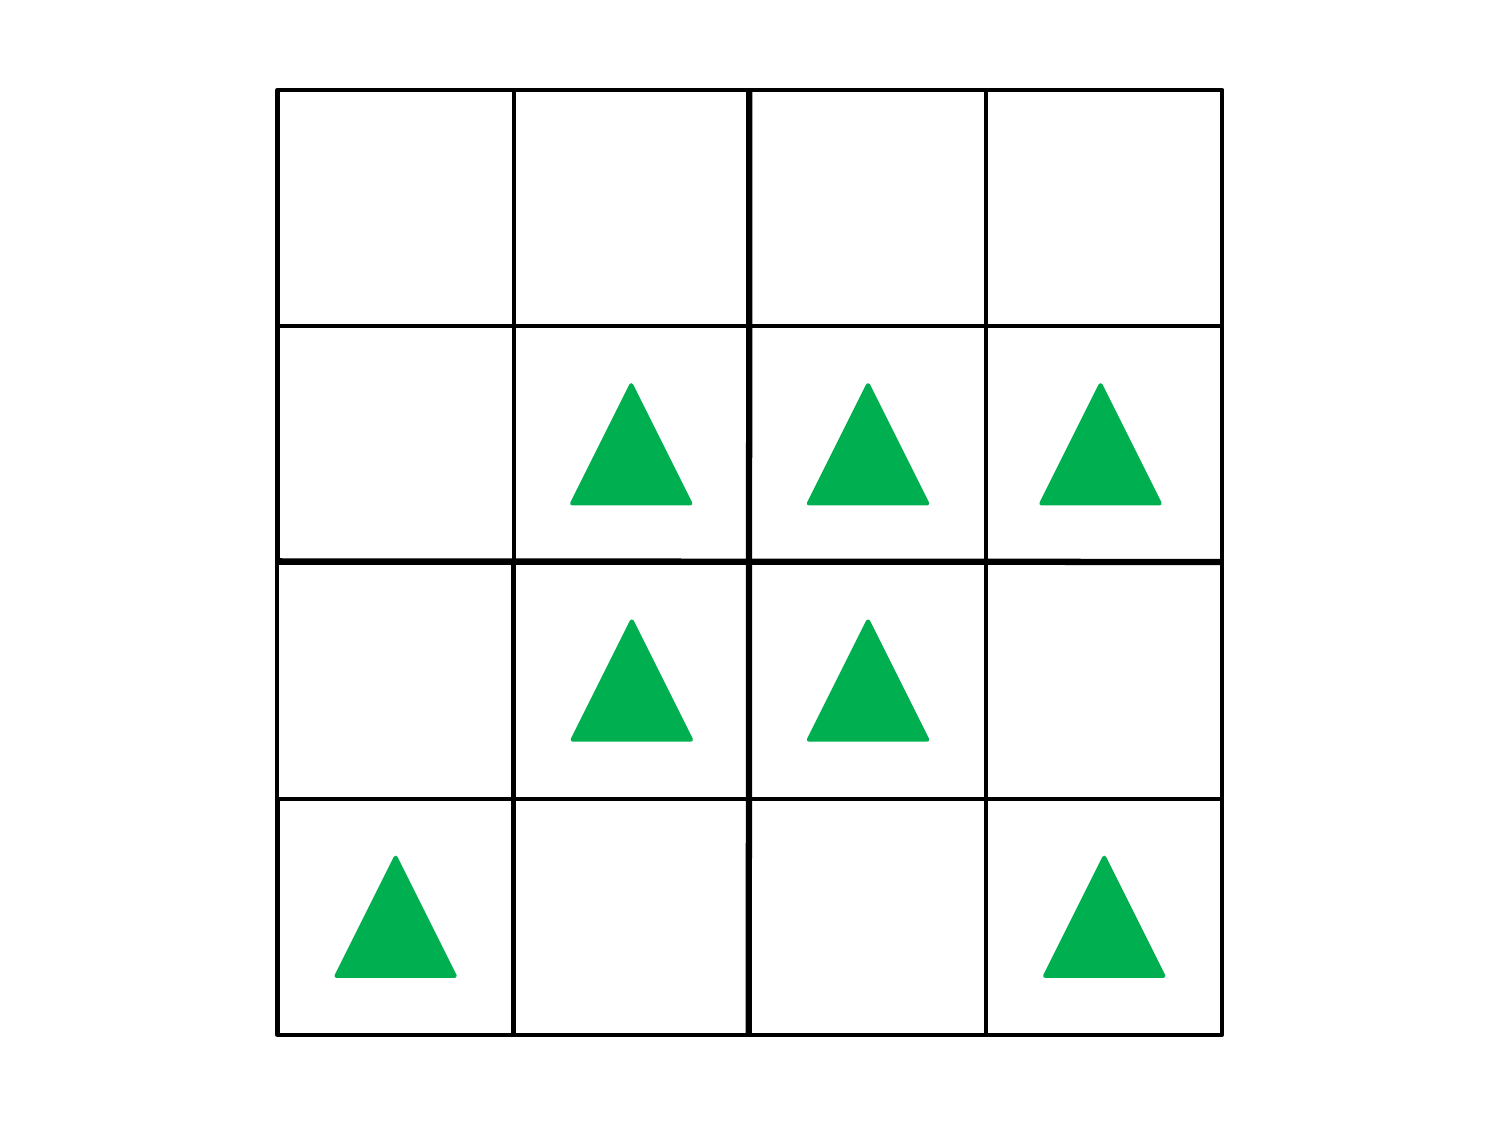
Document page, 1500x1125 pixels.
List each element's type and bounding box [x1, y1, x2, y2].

text_box [512, 565, 742, 801]
text_box [751, 88, 988, 324]
text_box [1043, 855, 1166, 978]
text_box [755, 565, 988, 801]
text_box [275, 801, 516, 1037]
text_box [570, 619, 693, 742]
text_box [516, 801, 743, 1037]
text_box [512, 324, 742, 558]
text_box [512, 88, 748, 324]
text_box [755, 801, 988, 1037]
text_box [275, 324, 512, 560]
text_box [755, 324, 988, 558]
text_box [275, 560, 512, 801]
text_box [1039, 383, 1162, 506]
text_box [334, 855, 457, 978]
text_box [988, 88, 1224, 324]
text_box [807, 619, 929, 742]
text_box [275, 88, 512, 324]
text_box [807, 383, 929, 506]
text_box [988, 324, 1224, 564]
text_box [570, 383, 693, 506]
text_box [988, 801, 1224, 1037]
text_box [988, 564, 1224, 801]
